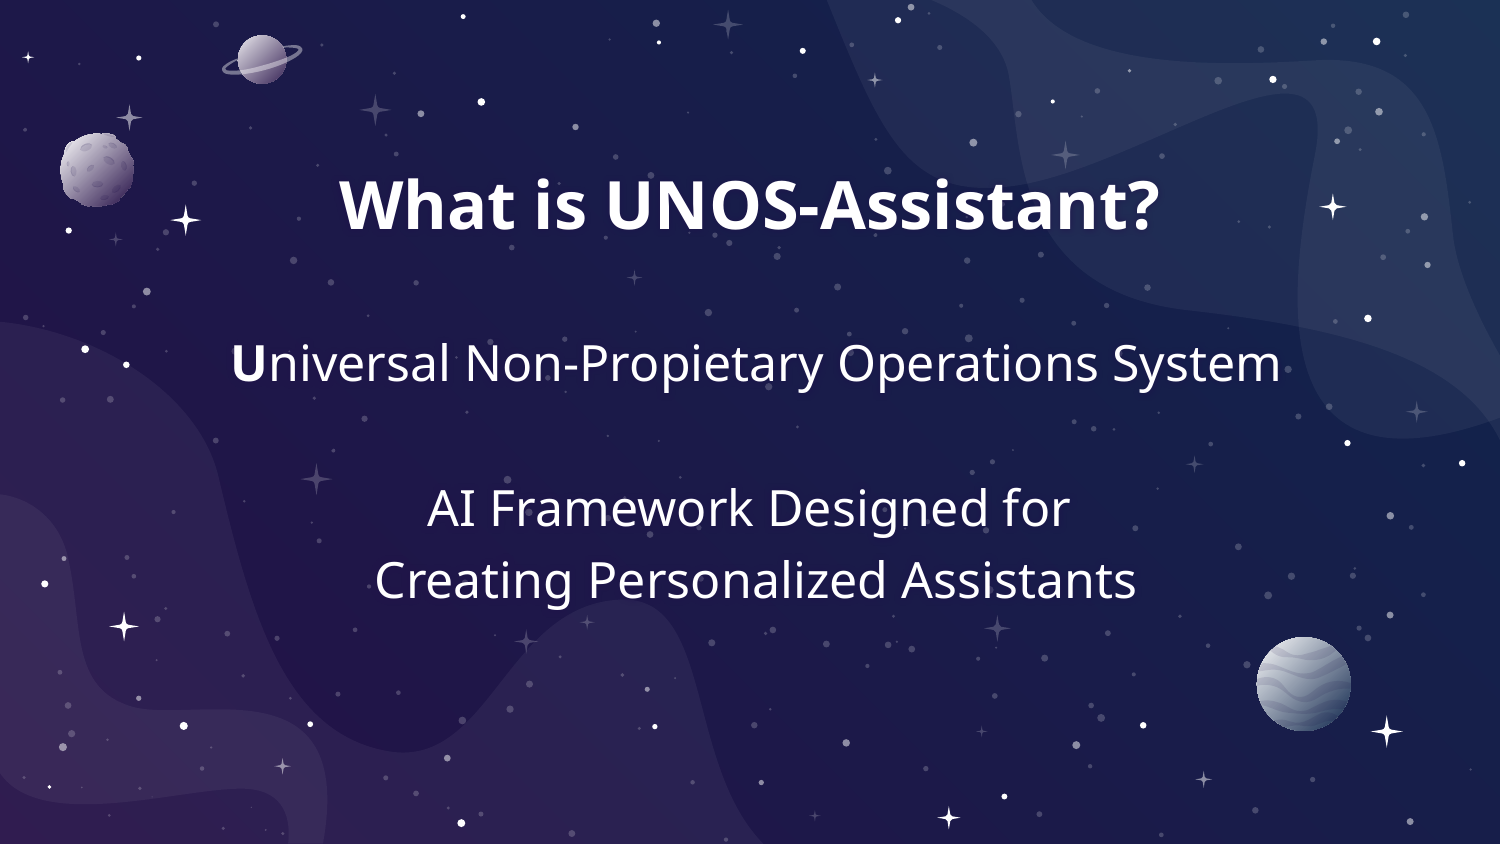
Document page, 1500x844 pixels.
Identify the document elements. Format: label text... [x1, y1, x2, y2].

list Universal Non-Propietary Operations System AI Framework Designed for Creating Personalized Assistants [215, 258, 1285, 701]
title What is UNOS-Assistant? [215, 140, 1285, 243]
